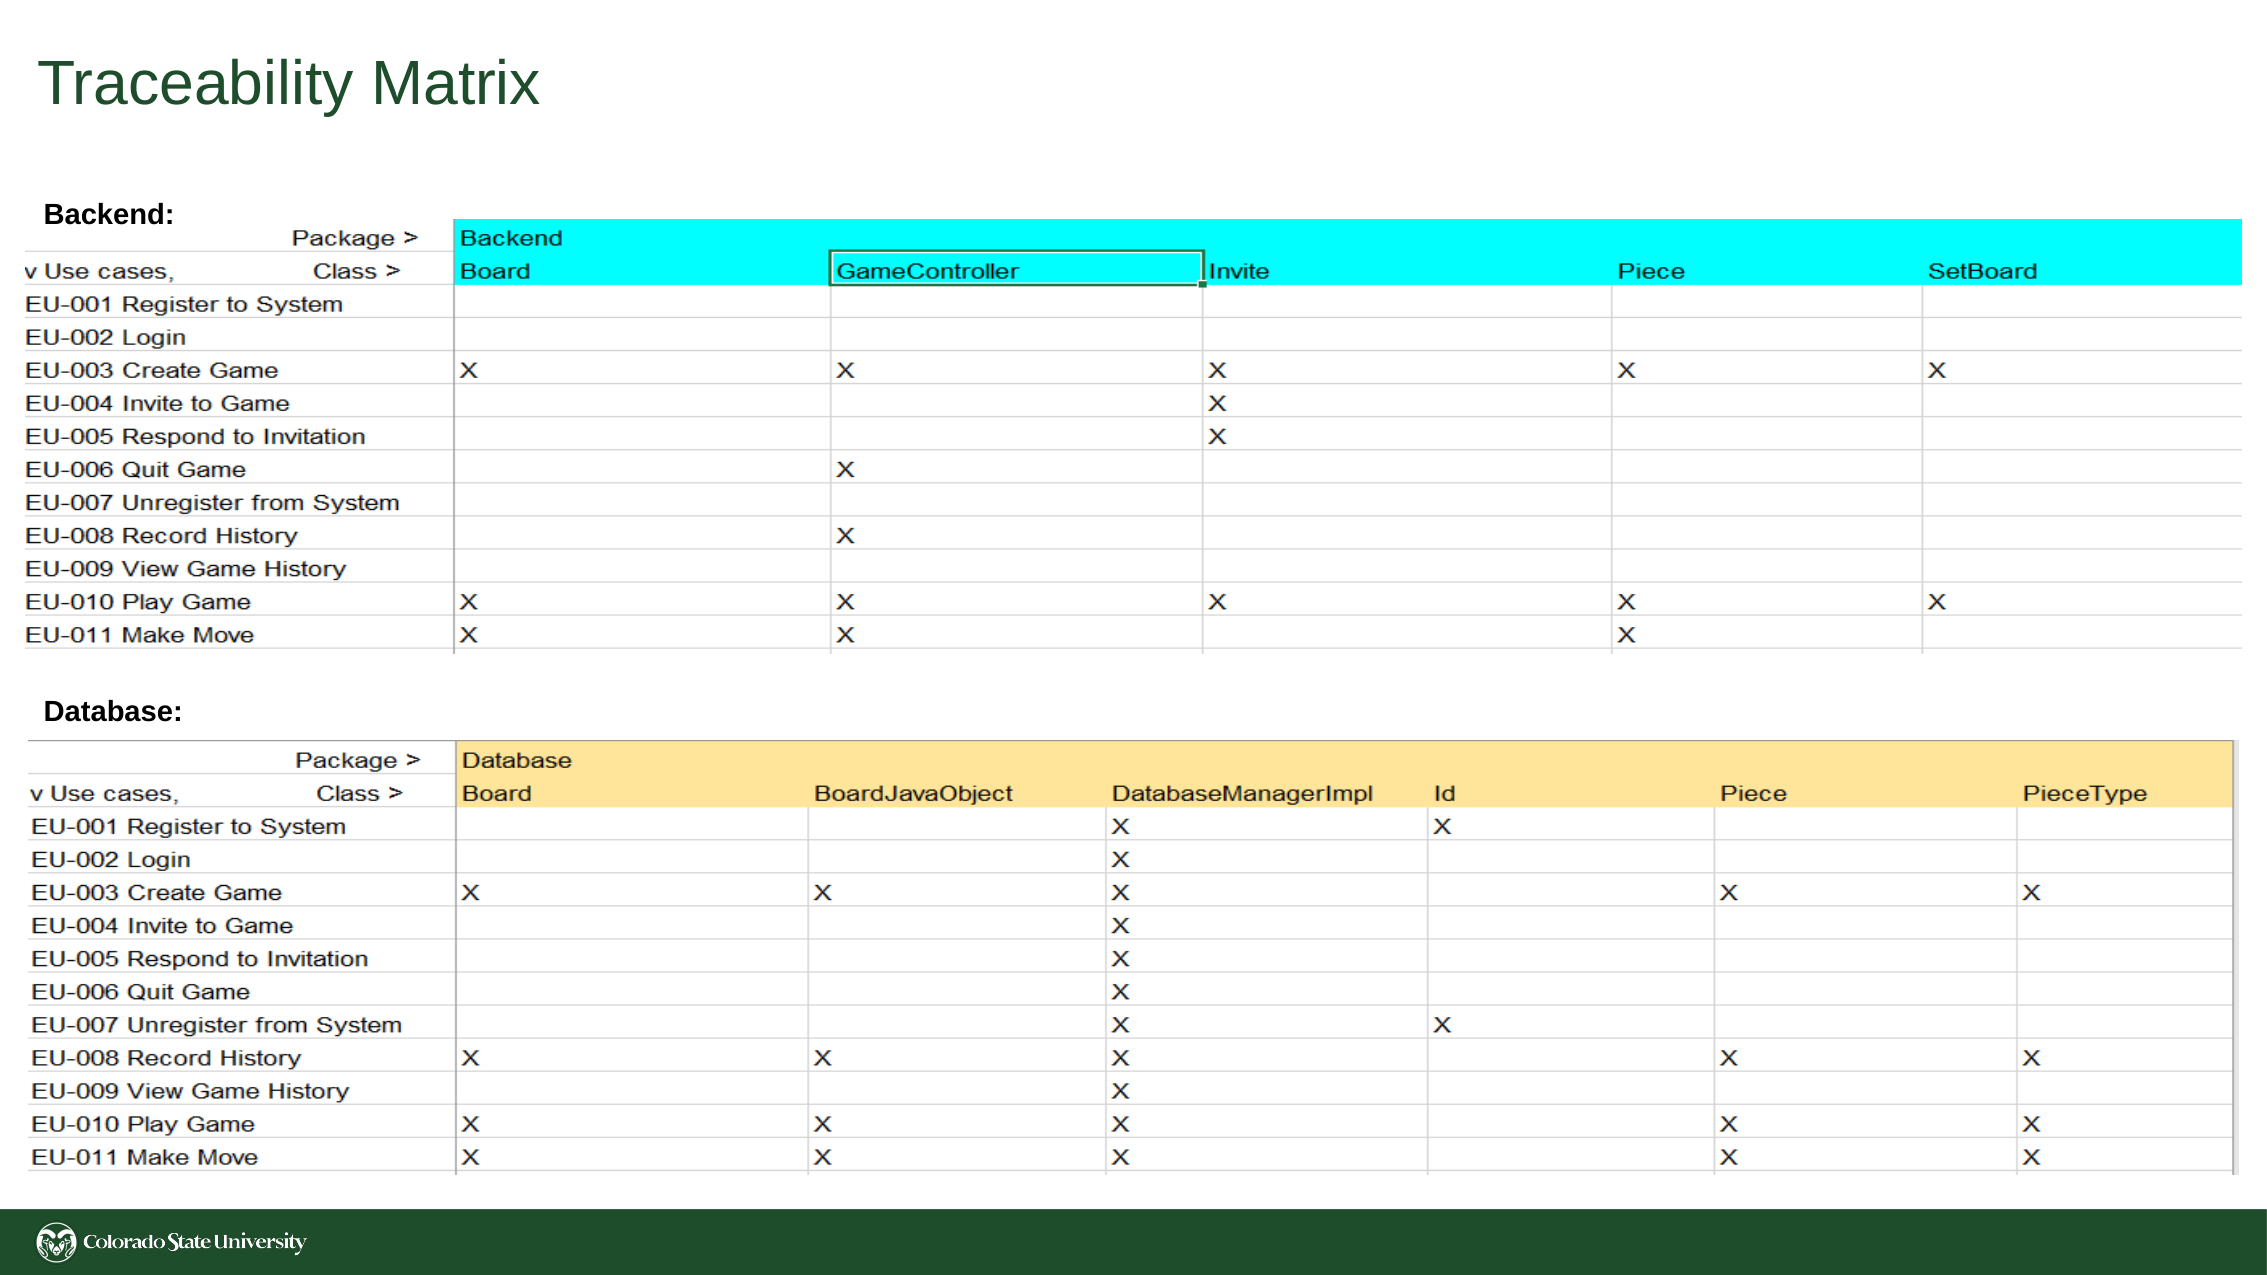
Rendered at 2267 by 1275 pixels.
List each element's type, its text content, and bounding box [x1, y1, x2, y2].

picture [28, 740, 2239, 1175]
title Traceability Matrix [22, 14, 1970, 132]
text_box Database: [28, 677, 576, 717]
picture [24, 1209, 319, 1275]
picture [25, 218, 2242, 654]
text_box Backend: [28, 180, 576, 218]
